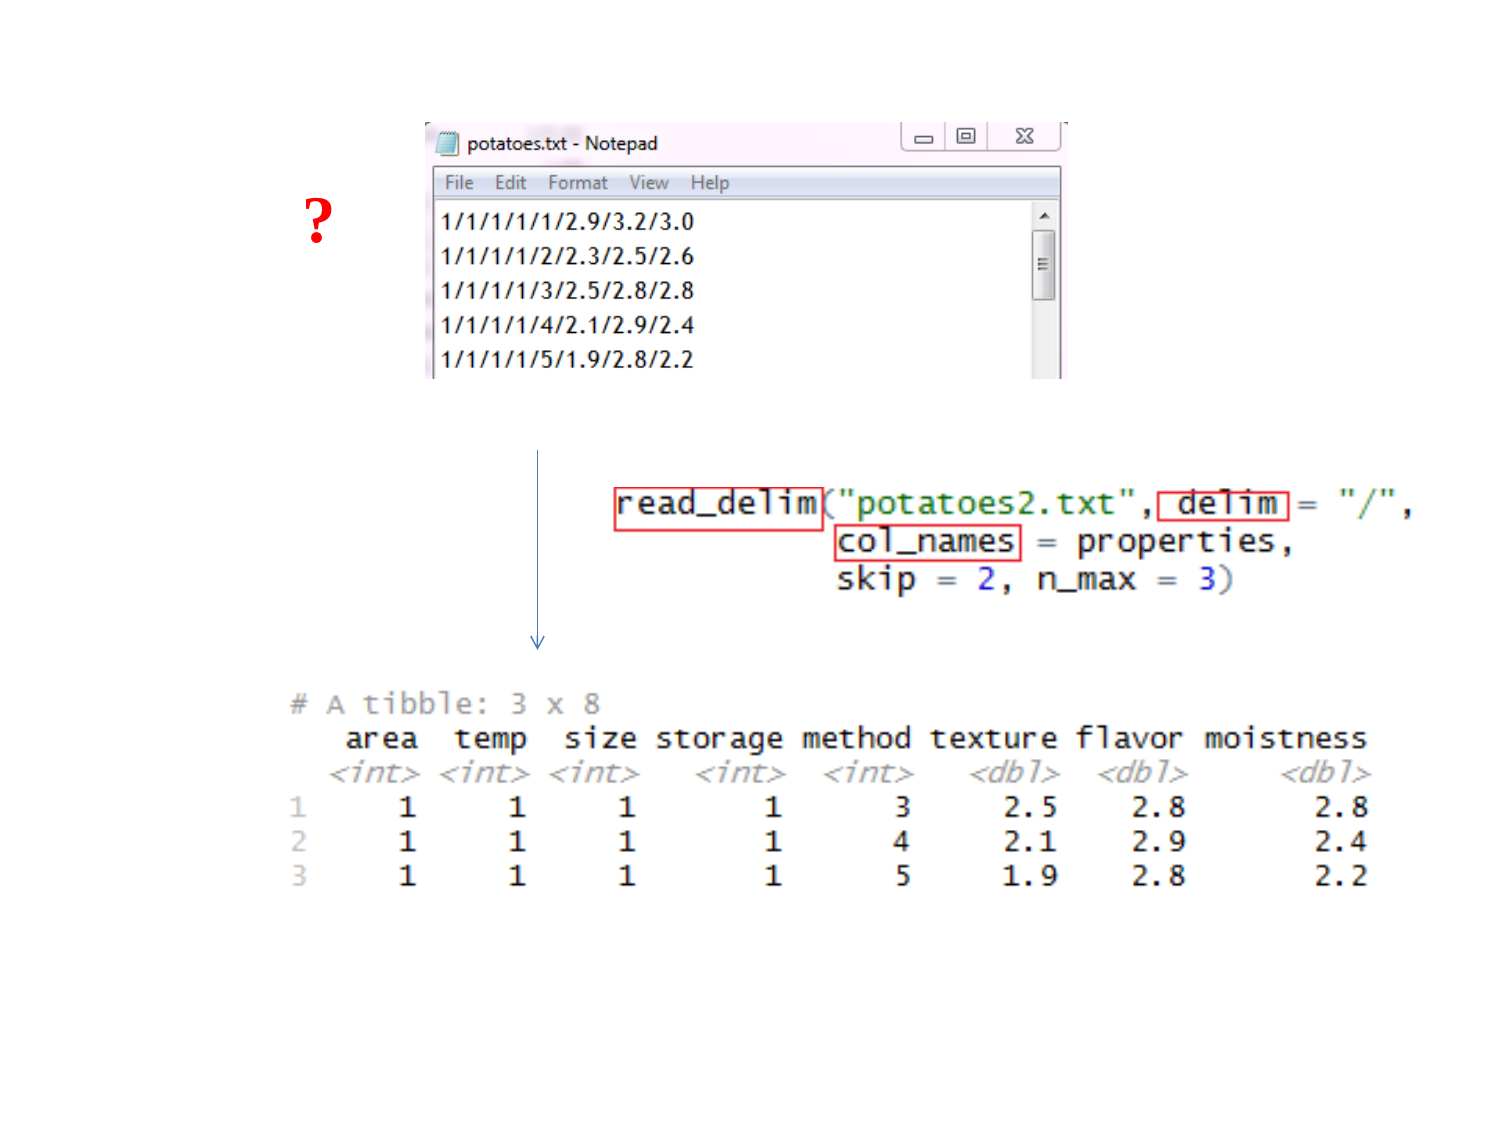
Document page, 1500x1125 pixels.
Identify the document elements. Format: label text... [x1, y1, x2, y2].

picture [424, 122, 1068, 379]
picture [612, 487, 1428, 613]
text_box ? [287, 168, 388, 264]
picture [286, 687, 1404, 901]
